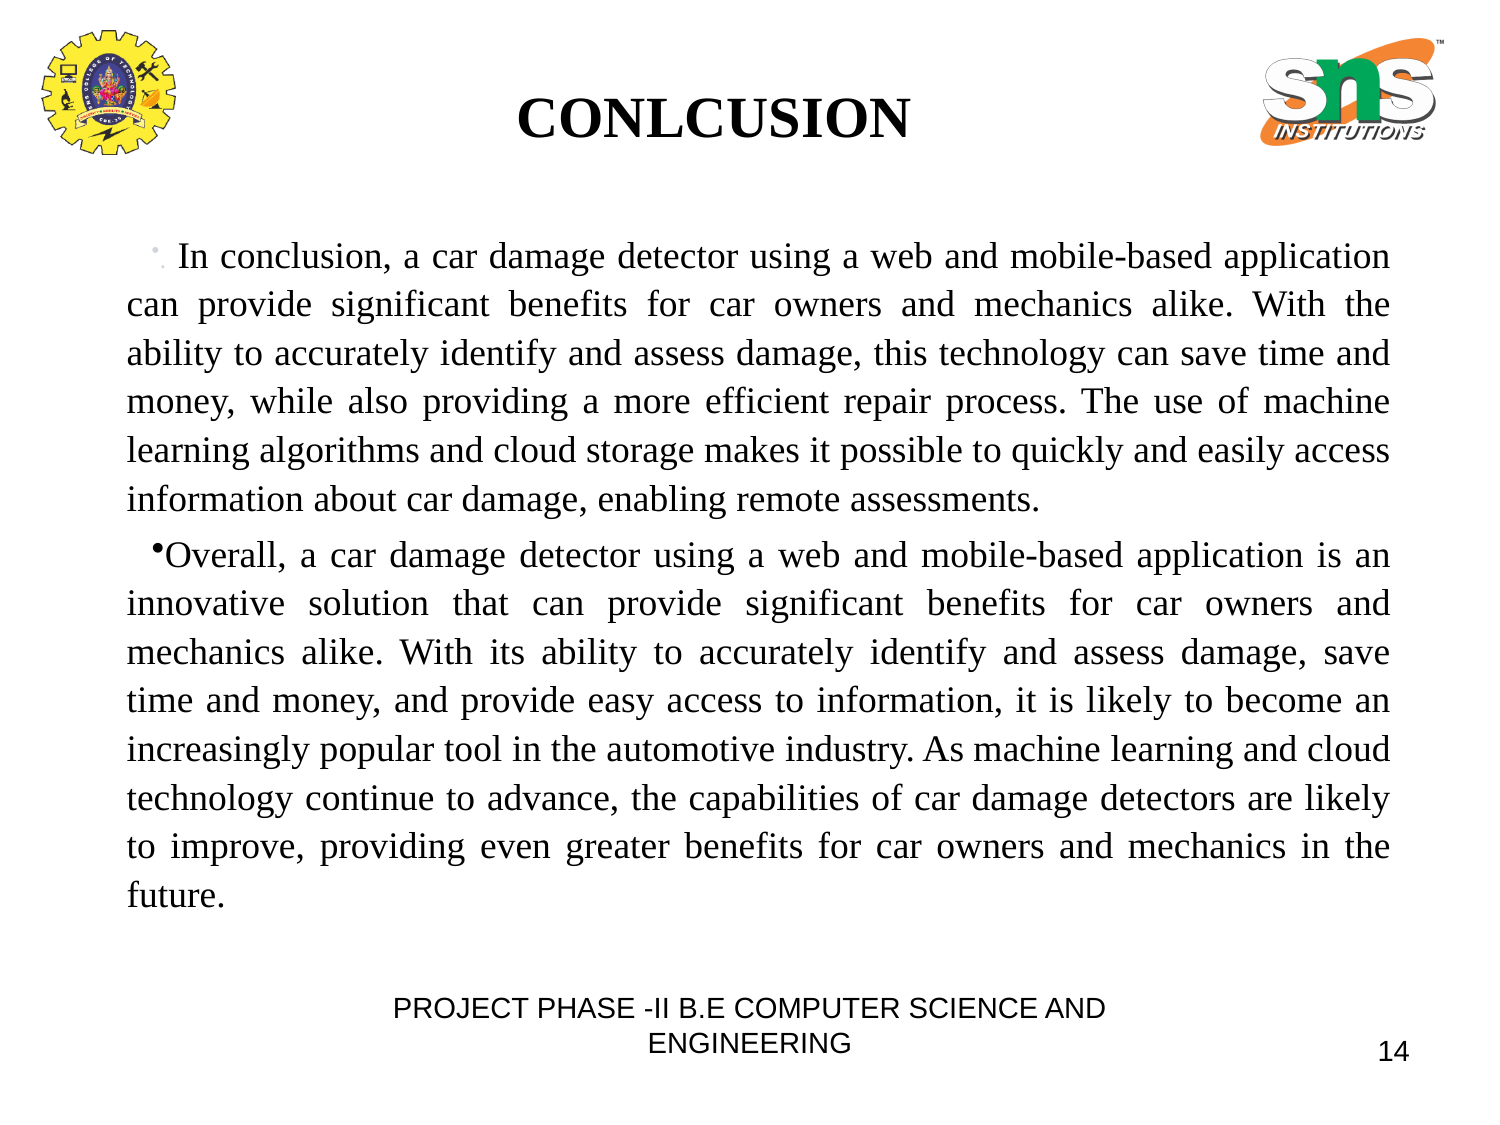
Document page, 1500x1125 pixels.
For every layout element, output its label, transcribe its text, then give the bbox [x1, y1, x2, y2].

picture [41, 30, 176, 155]
slide_number 14 [1074, 1024, 1426, 1103]
footer PROJECT PHASE -II B.E COMPUTER SCIENCE AND ENGINEERING [359, 981, 1140, 1060]
text_box . In conclusion, a car damage detector using a web and mobile-based application can provide significant benefits for car owners and mechanics alike. With the ability to accurately identify and assess damage, this technology can save time and money, while also providing a more efficient repair process. The use of machine learning algorithms and cloud storage makes it possible to quickly and easily access information about car damage, enabling remote assessments. Overall, a car damage detector using a web and mobile-based application is an innovative solution that can provide significant benefits for car owners and mechanics alike. With its ability to accurately identify and assess damage, save time and money, and provide easy access to information, it is likely to become an increasingly popular tool in the automotive industry. As machine learning and cloud technology continue to advance, the capabilities of car damage detectors are likely to improve, providing even greater benefits for car owners and mechanics in the future. [88, 219, 1411, 922]
title CONLCUSION [501, 66, 1116, 162]
picture [1260, 38, 1444, 146]
